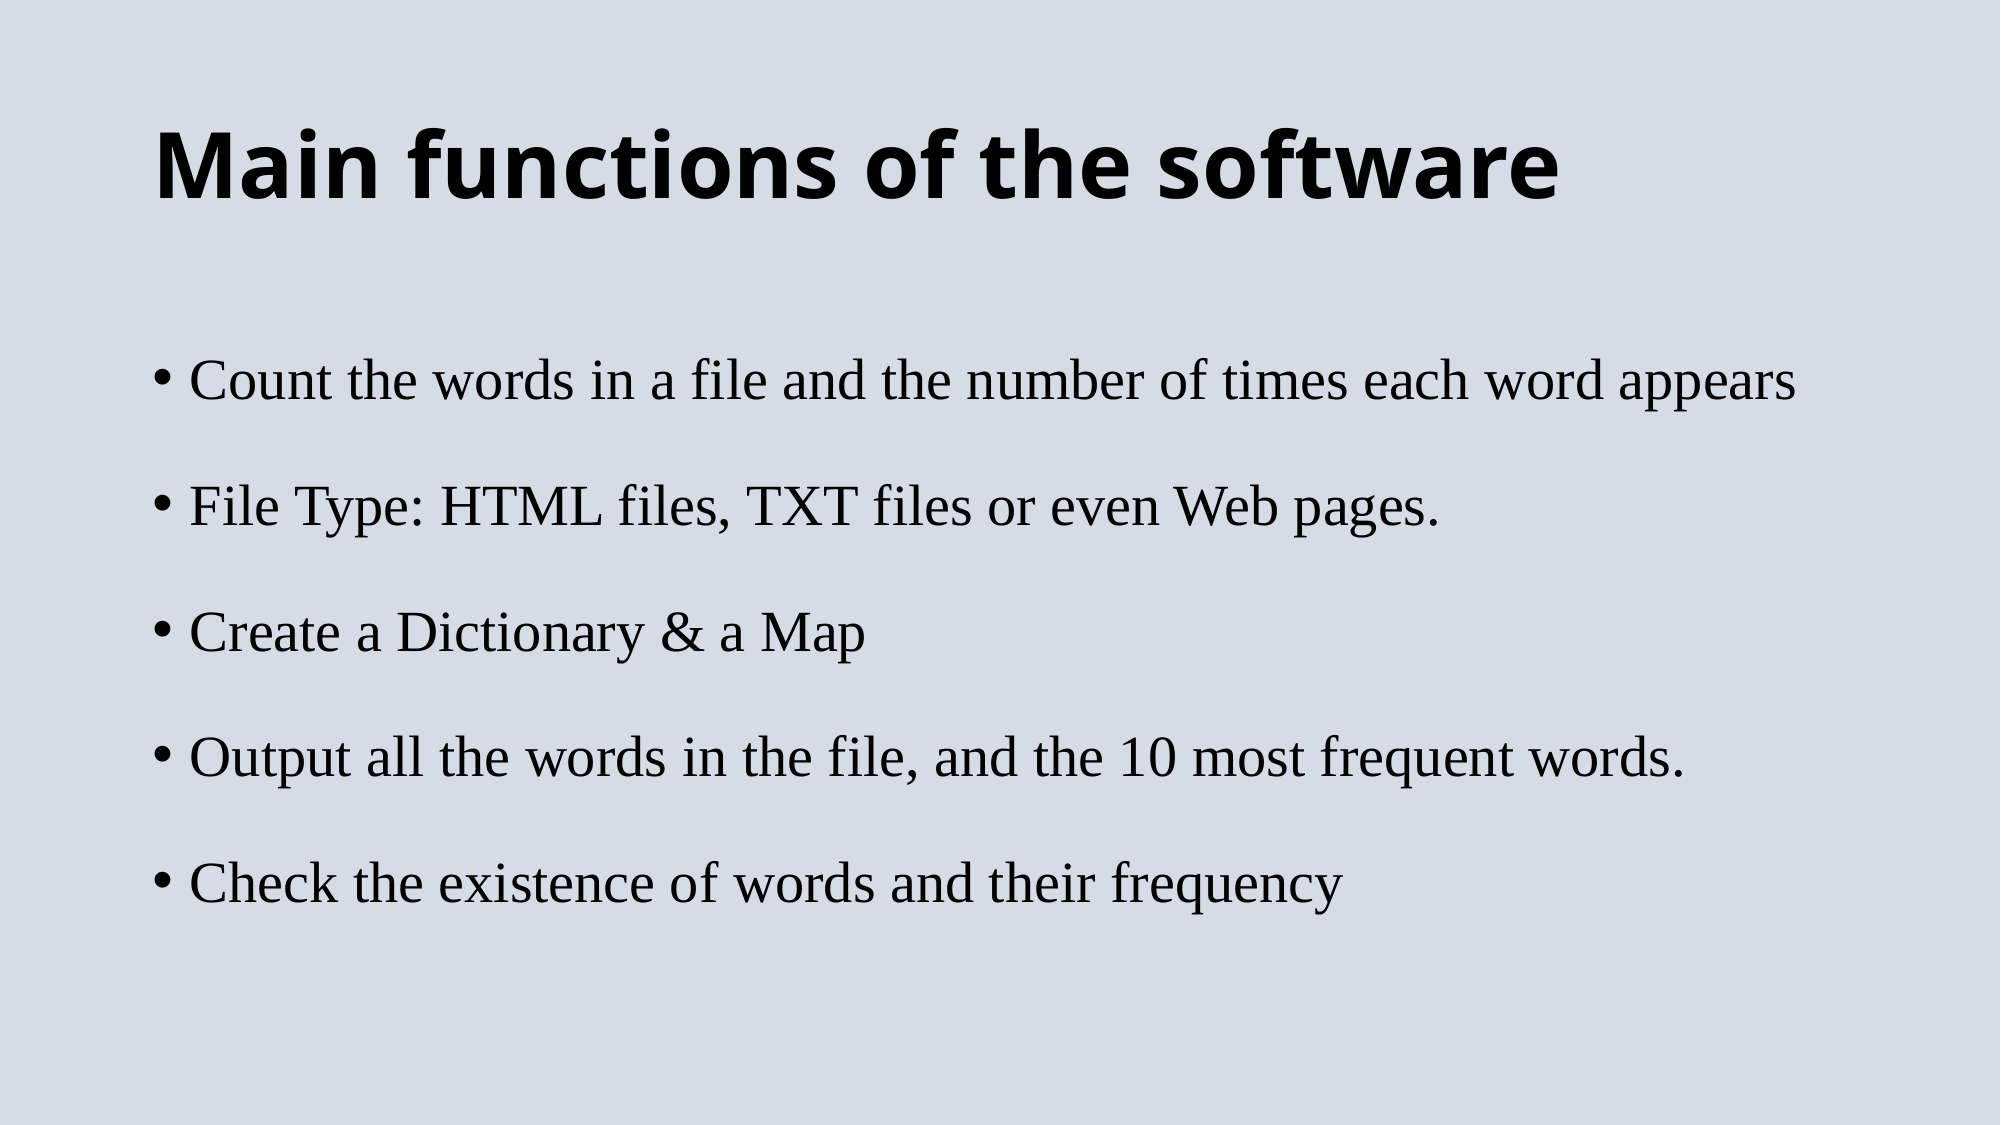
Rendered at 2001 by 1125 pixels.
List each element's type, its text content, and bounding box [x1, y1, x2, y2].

title Main functions of the software [137, 59, 1863, 278]
list Count the words in a file and the number of times each word appears File Type: HTML files, TXT files or even Web pages. Create a Dictionary & a Map Output all the words in the file, and the 10 most frequent words. Check the existence of words and their frequency [137, 299, 1863, 1014]
